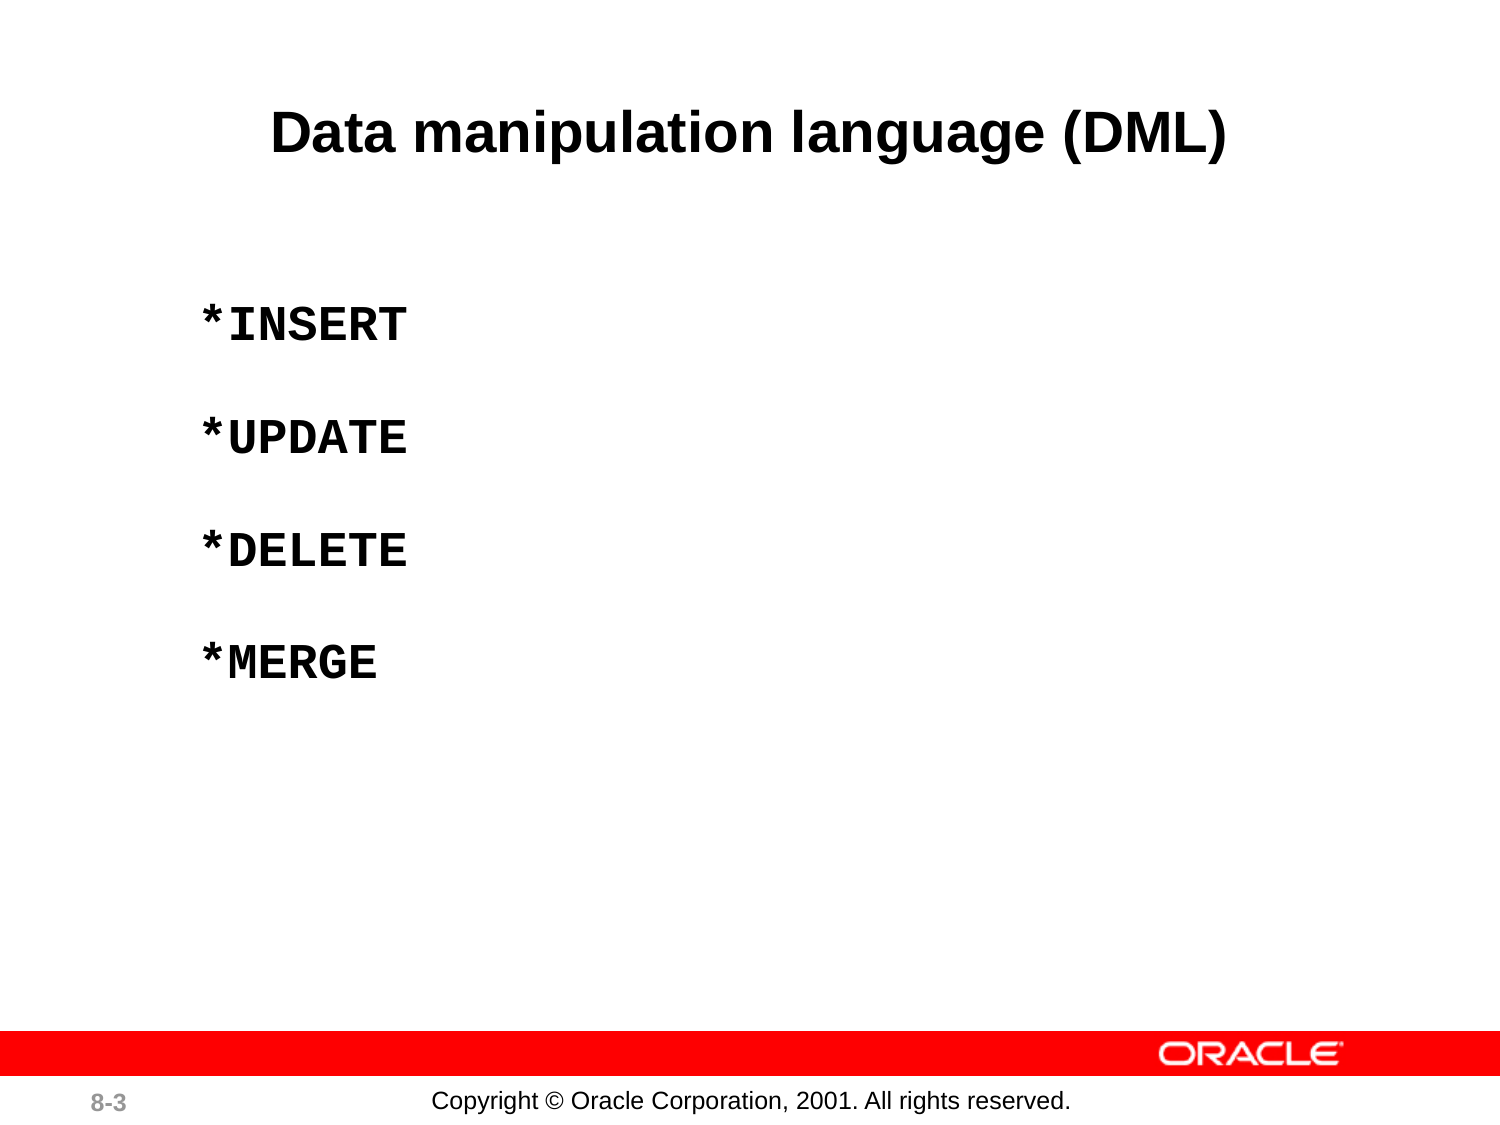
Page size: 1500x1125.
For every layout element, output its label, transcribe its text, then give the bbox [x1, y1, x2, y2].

title Data manipulation language (DML) [141, 86, 1358, 232]
list *INSERT *UPDATE *DELETE *MERGE [182, 301, 1300, 795]
